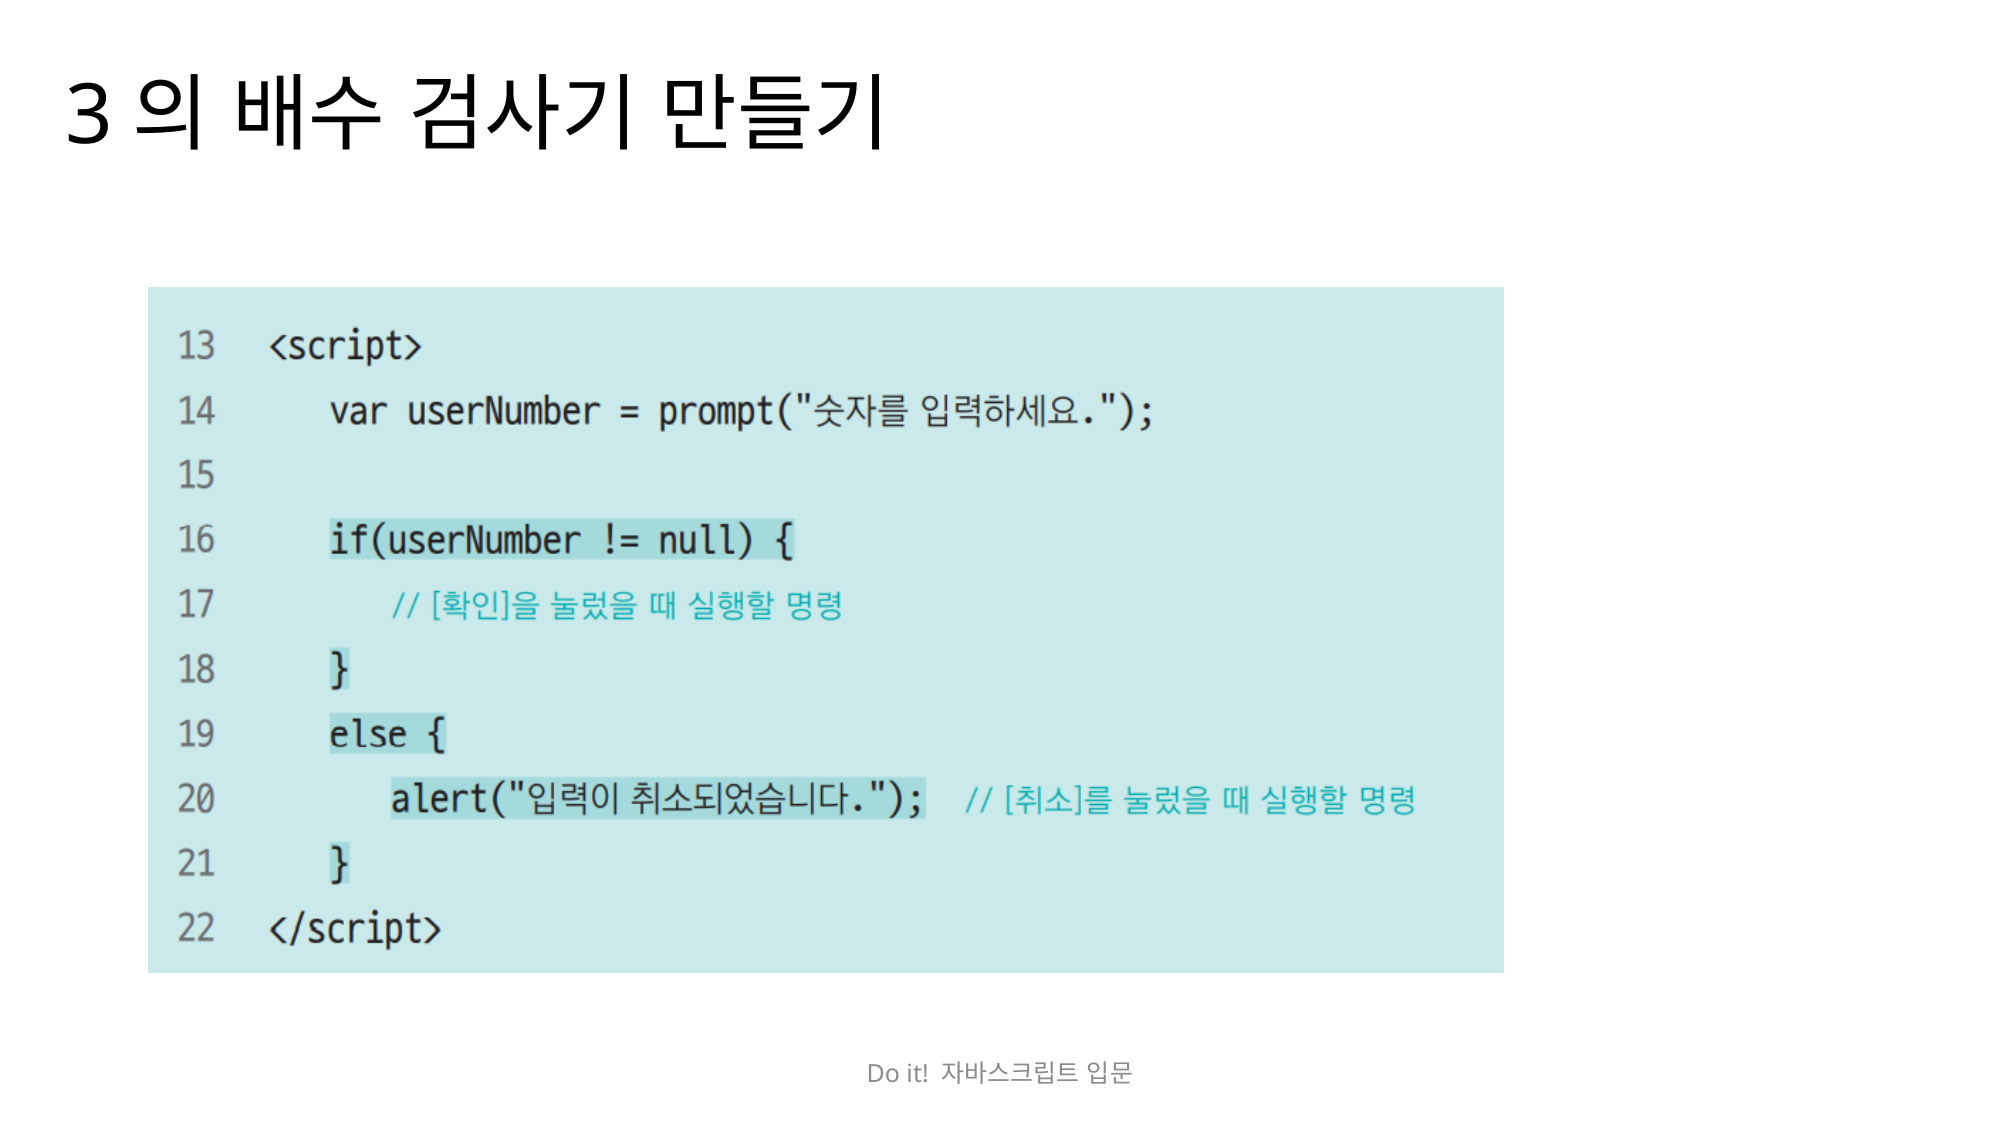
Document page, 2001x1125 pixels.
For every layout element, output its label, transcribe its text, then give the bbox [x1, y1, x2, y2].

footer Do it! 자바스크립트 입문 [662, 1042, 1338, 1103]
text_box 3의 배수 검사기 만들기 [50, 52, 1067, 168]
picture [148, 287, 1504, 973]
